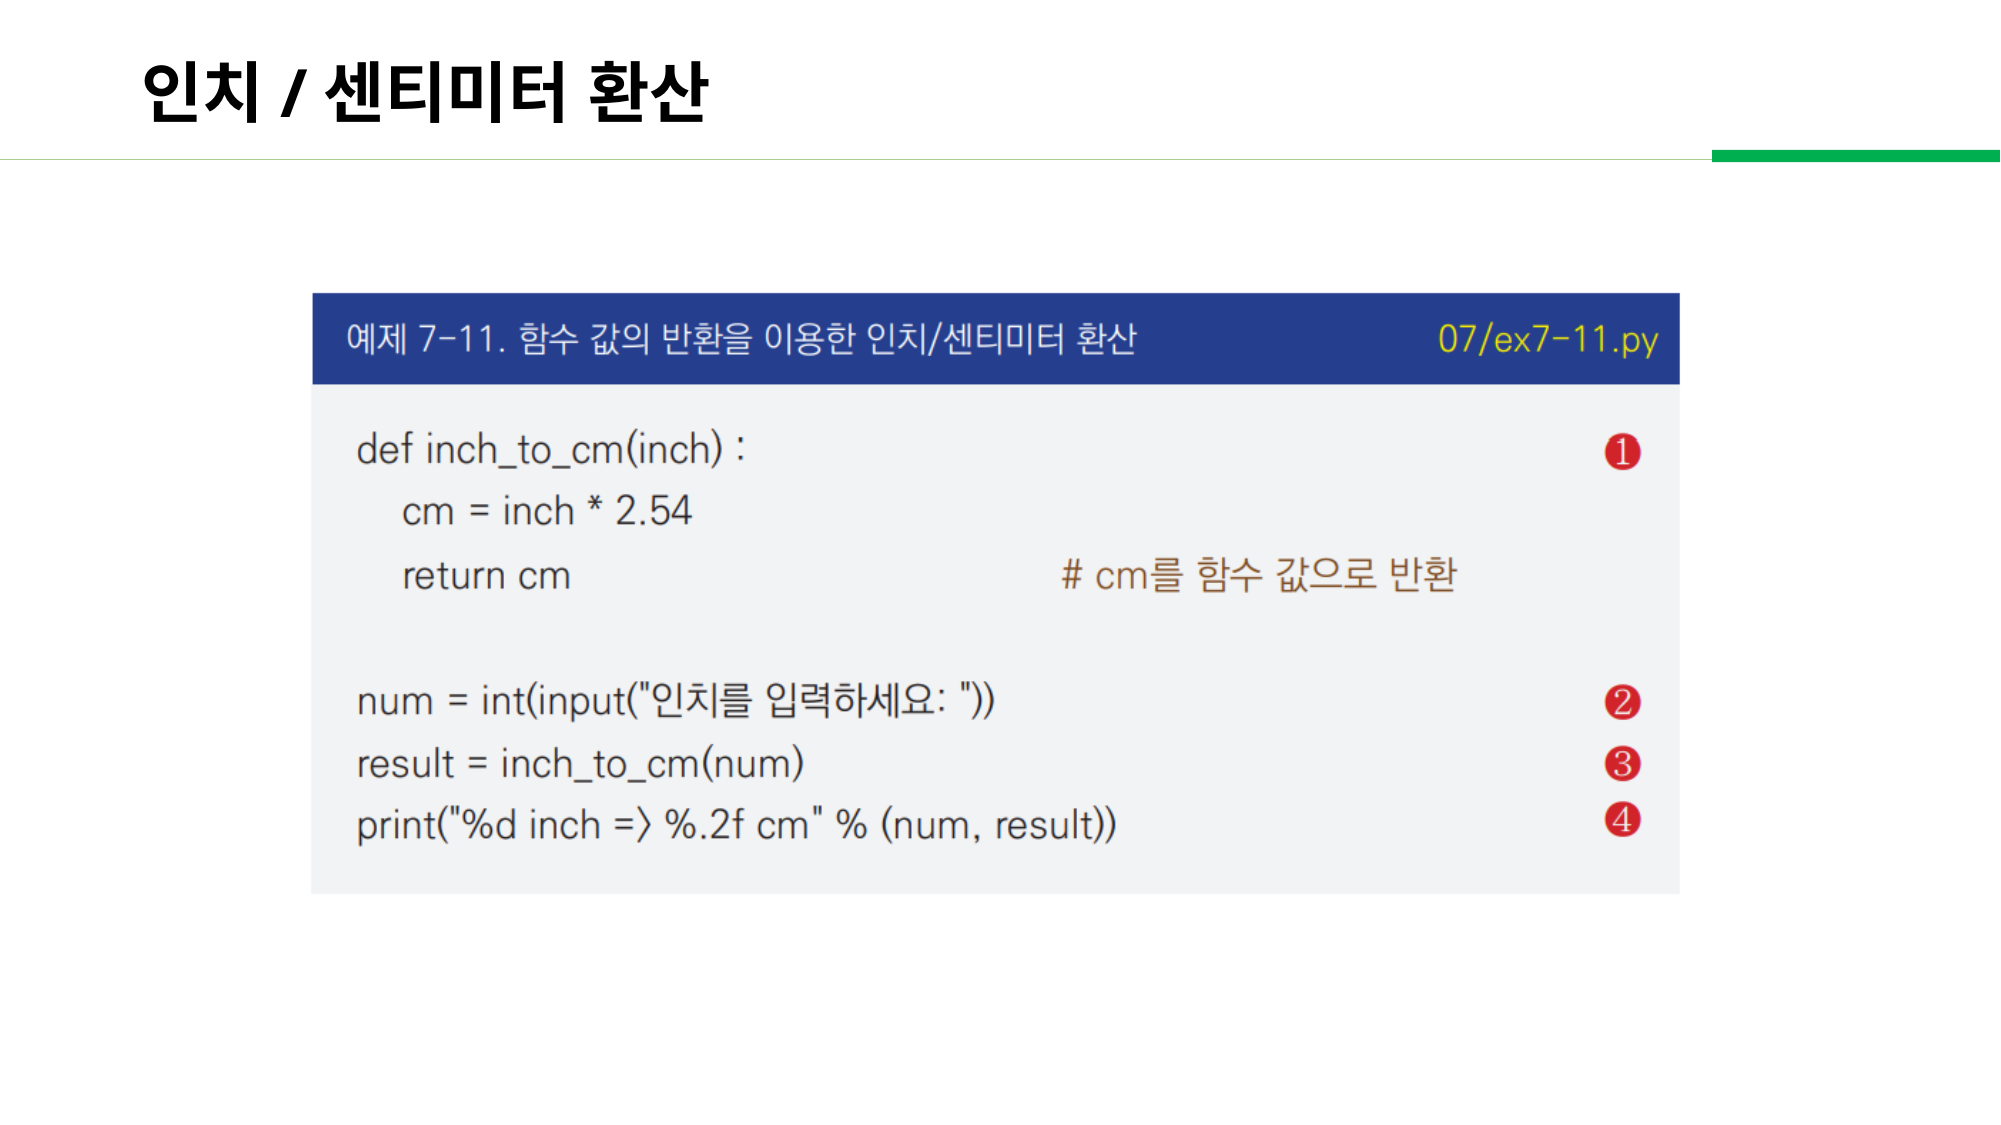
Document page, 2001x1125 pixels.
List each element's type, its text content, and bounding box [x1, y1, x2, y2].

text_box 인치/센티미터 환산 [126, 43, 1587, 139]
text_box [1711, 149, 2000, 159]
picture [300, 279, 1700, 907]
